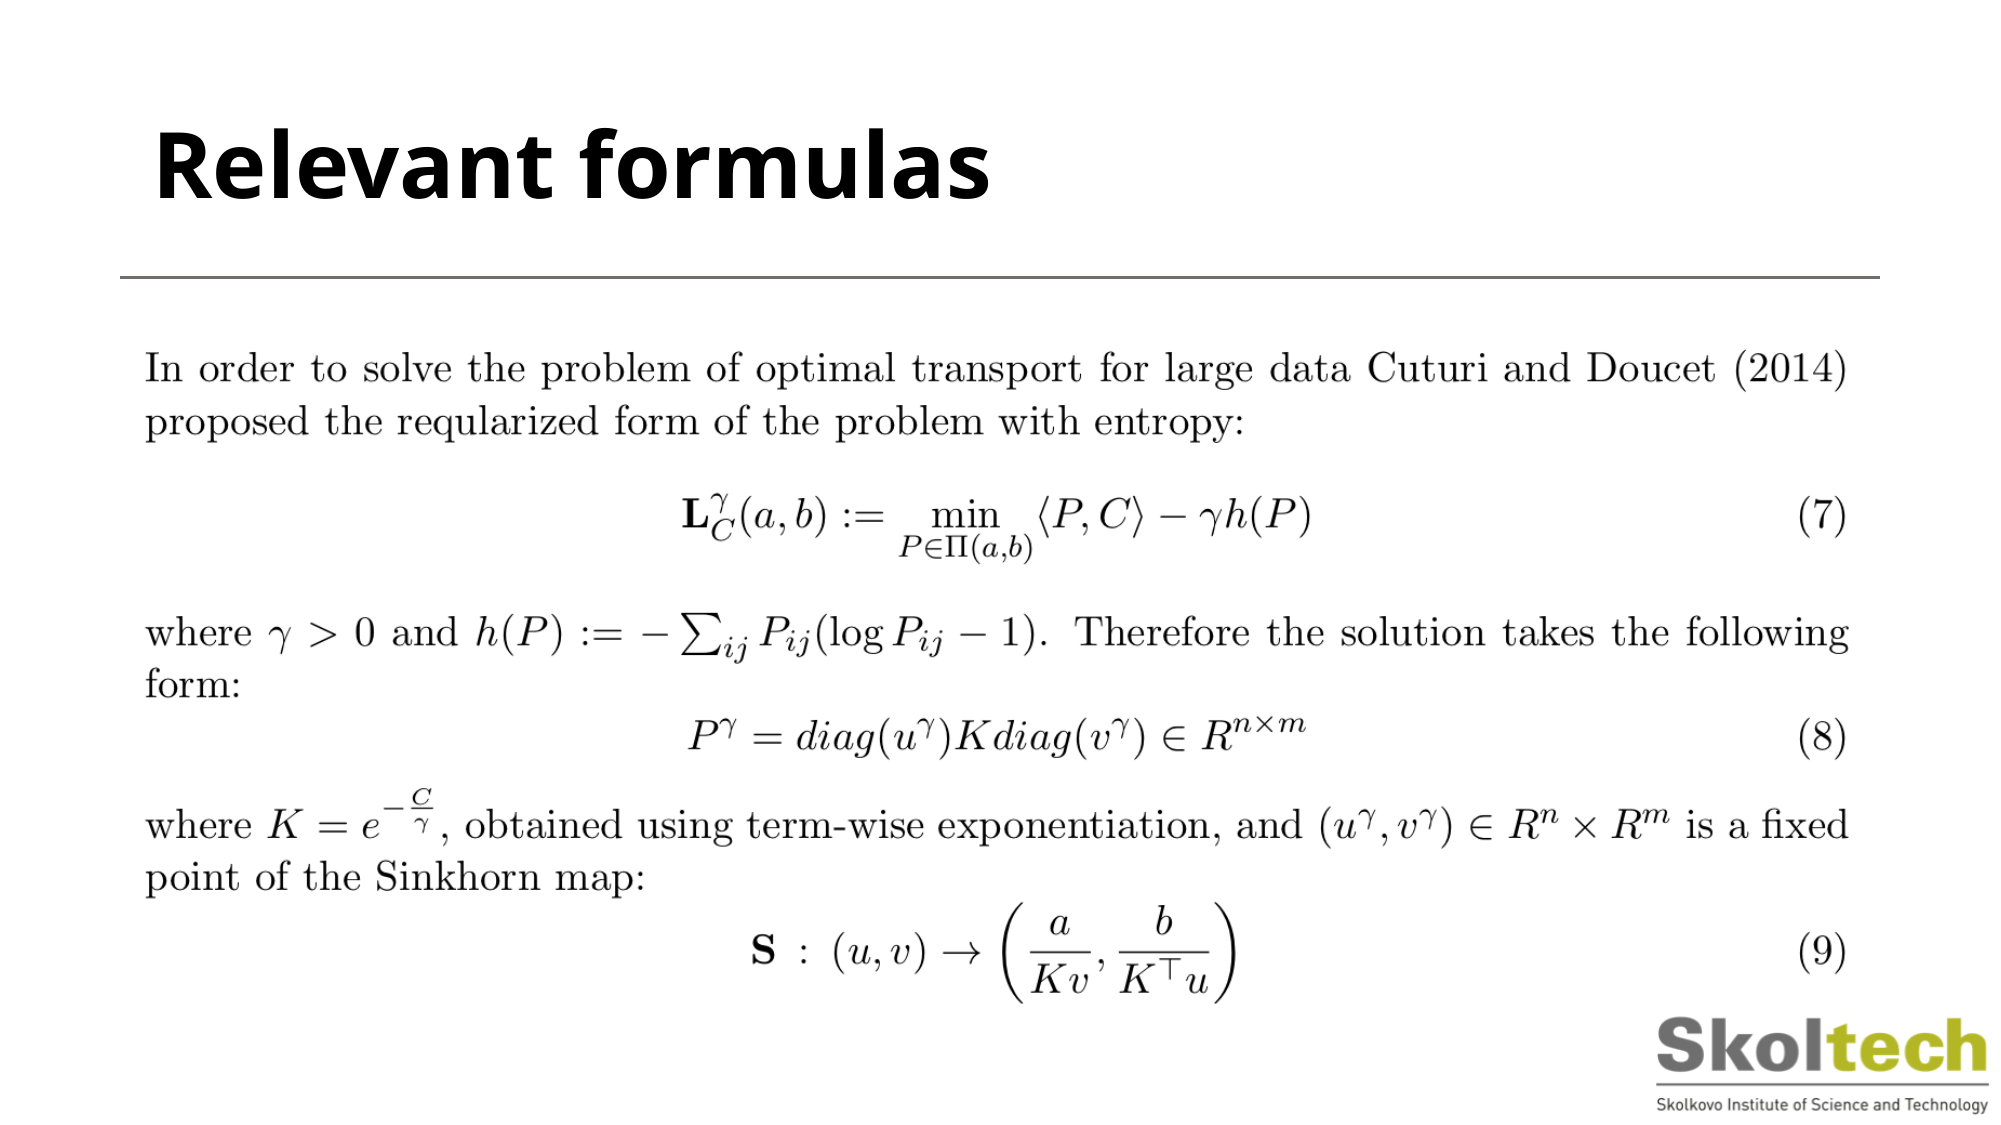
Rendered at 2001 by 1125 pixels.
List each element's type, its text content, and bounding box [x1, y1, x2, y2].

picture [1656, 1008, 1994, 1119]
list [135, 338, 1865, 1009]
title Relevant formulas [137, 59, 1863, 276]
